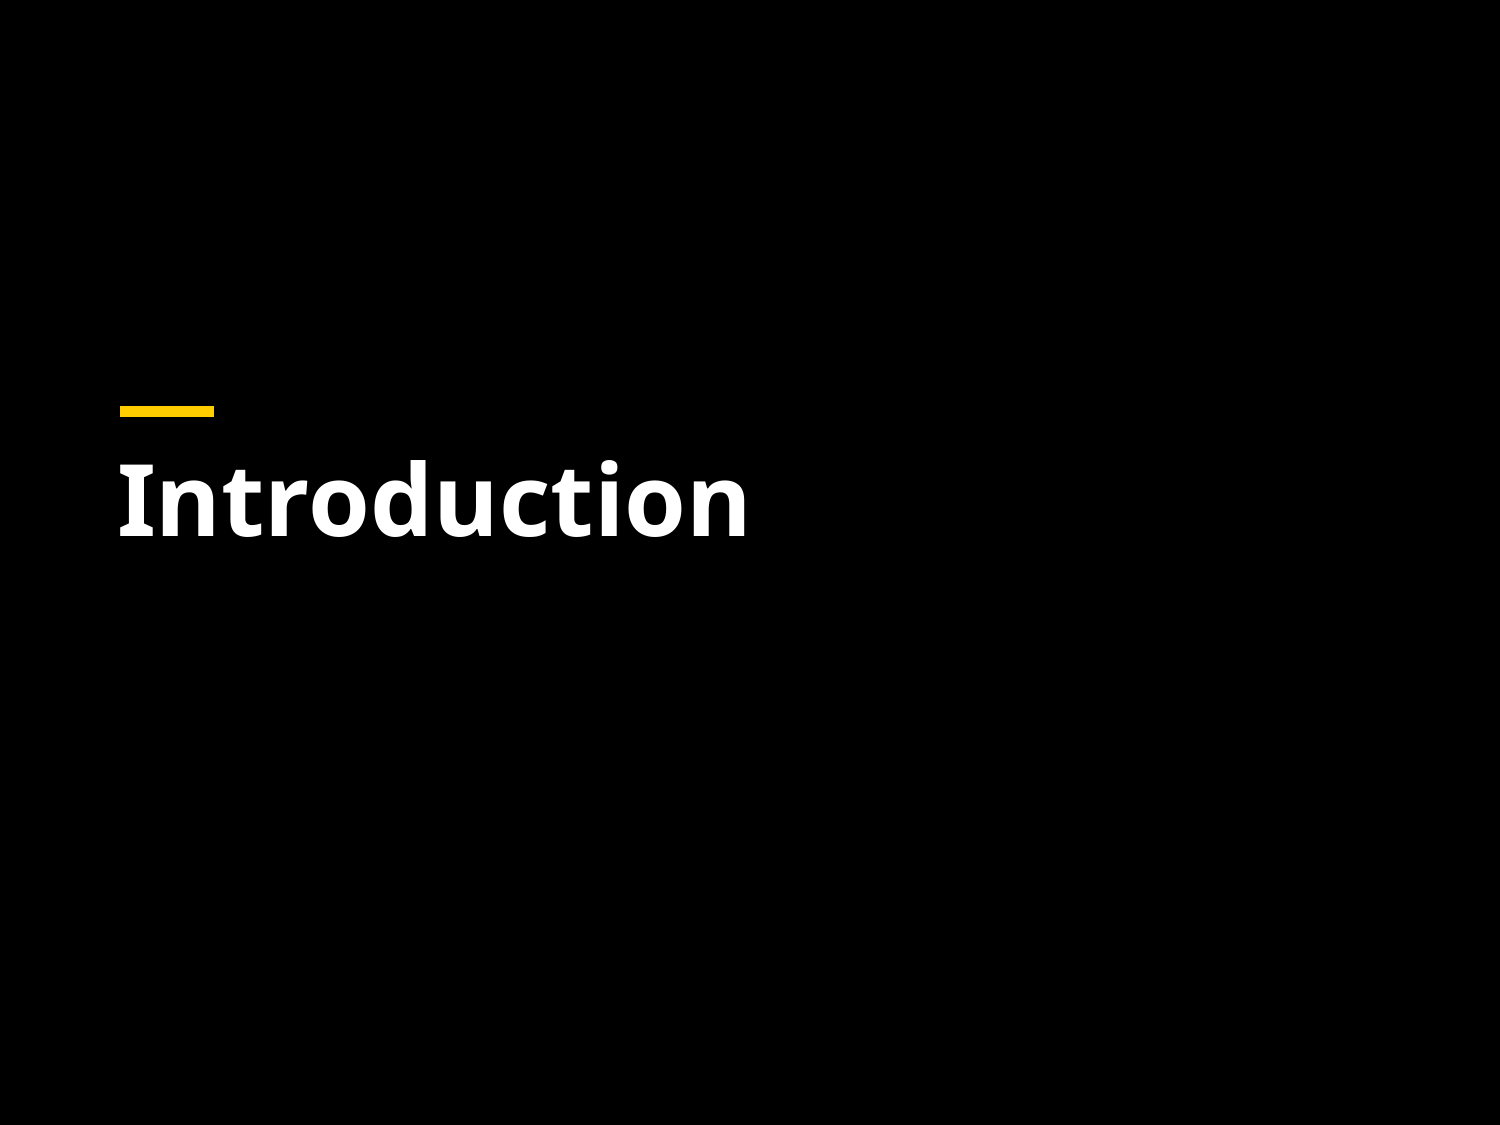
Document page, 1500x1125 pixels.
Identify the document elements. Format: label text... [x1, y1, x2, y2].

title Introduction [117, 450, 1383, 575]
